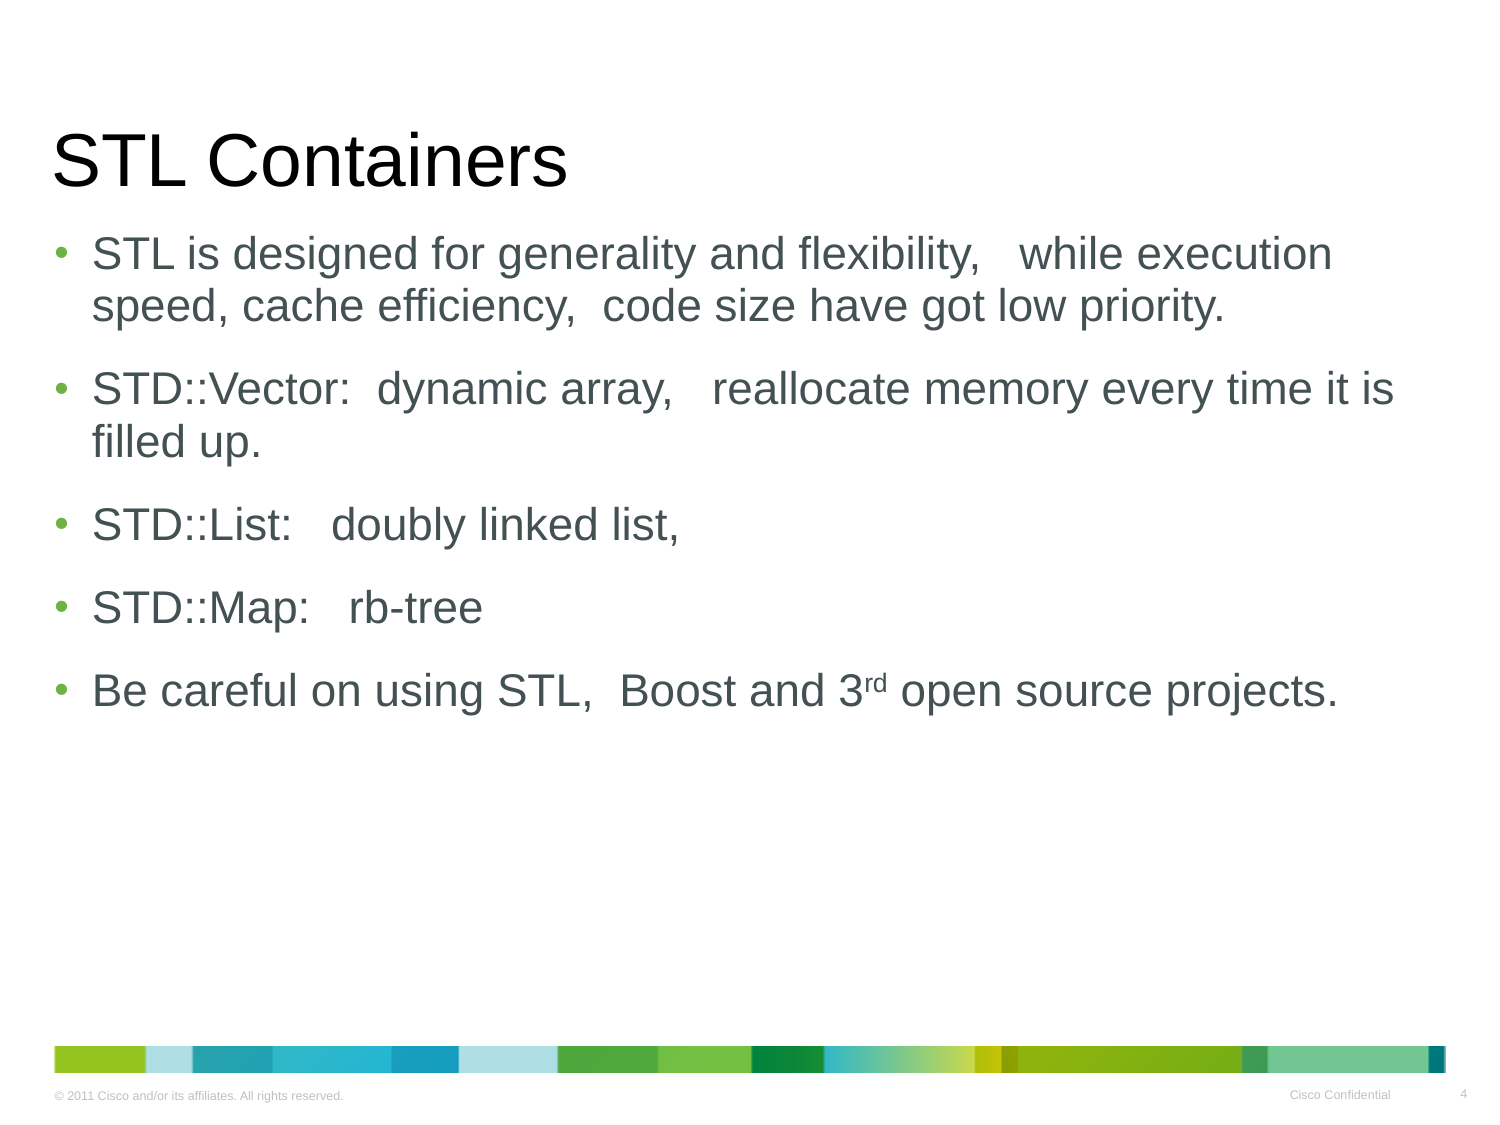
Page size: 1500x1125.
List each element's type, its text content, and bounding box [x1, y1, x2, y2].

list STL is designed for generality and flexibility, while execution speed, cache efficiency, code size have got low priority. STD::Vector: dynamic array, reallocate memory every time it is filled up. STD::List: doubly linked list, STD::Map: rb-tree Be careful on using STL, Boost and 3rd open source projects. [39, 220, 1447, 1035]
picture [54, 1046, 1446, 1073]
title STL Containers [37, 70, 1447, 209]
